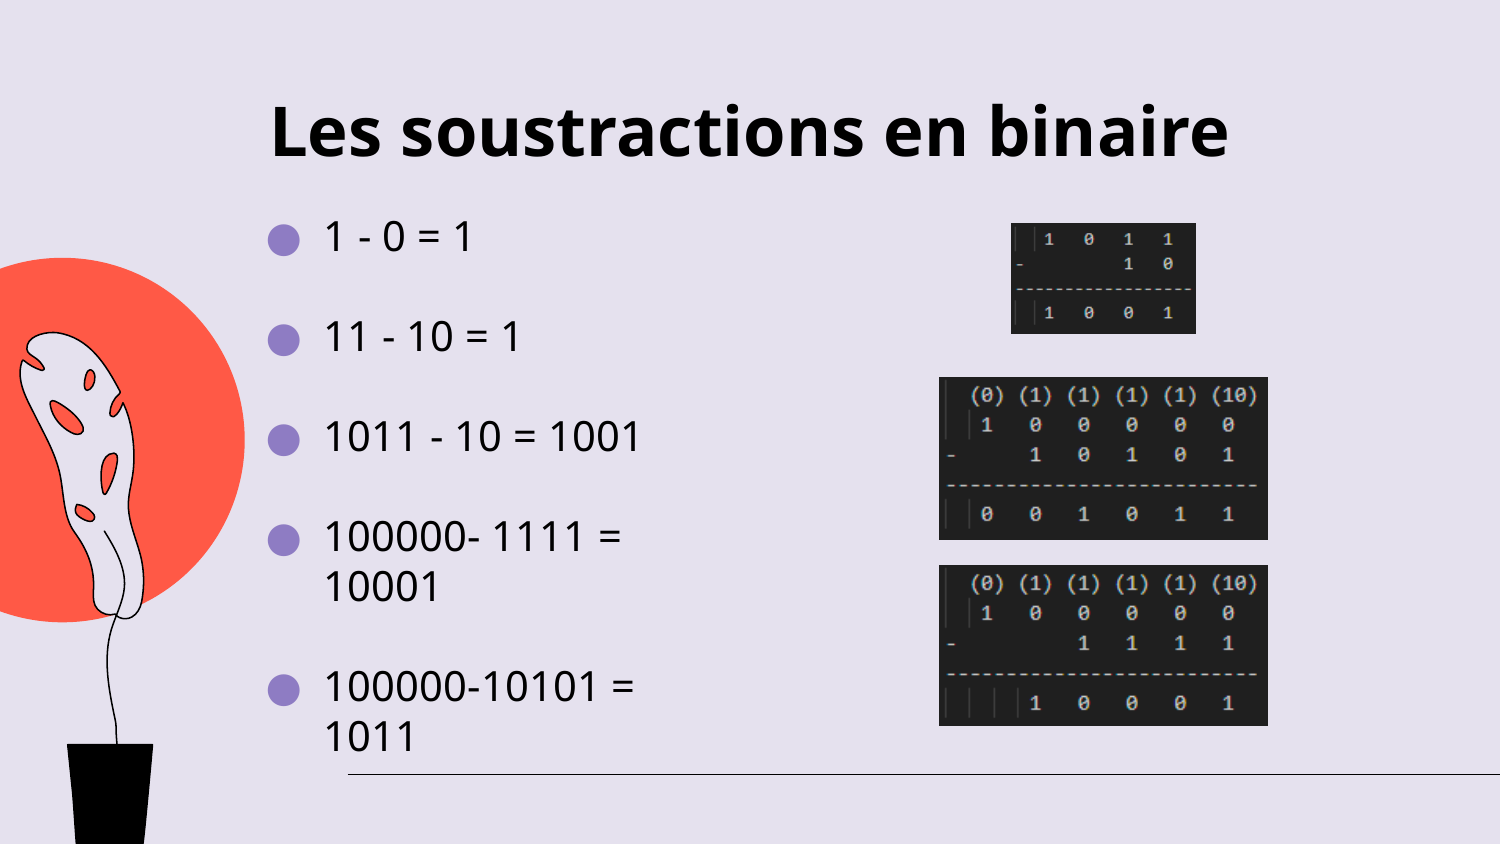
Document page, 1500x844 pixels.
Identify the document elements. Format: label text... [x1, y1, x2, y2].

picture [939, 565, 1269, 726]
text_box 1 - 0 = 1 11 - 10 = 1 1011 - 10 = 1001 100000- 1111 = 10001 100000-10101 = 1011 [233, 195, 750, 827]
picture [939, 376, 1269, 540]
picture [1011, 223, 1196, 334]
title Les soustractions en binaire [116, 72, 1383, 195]
